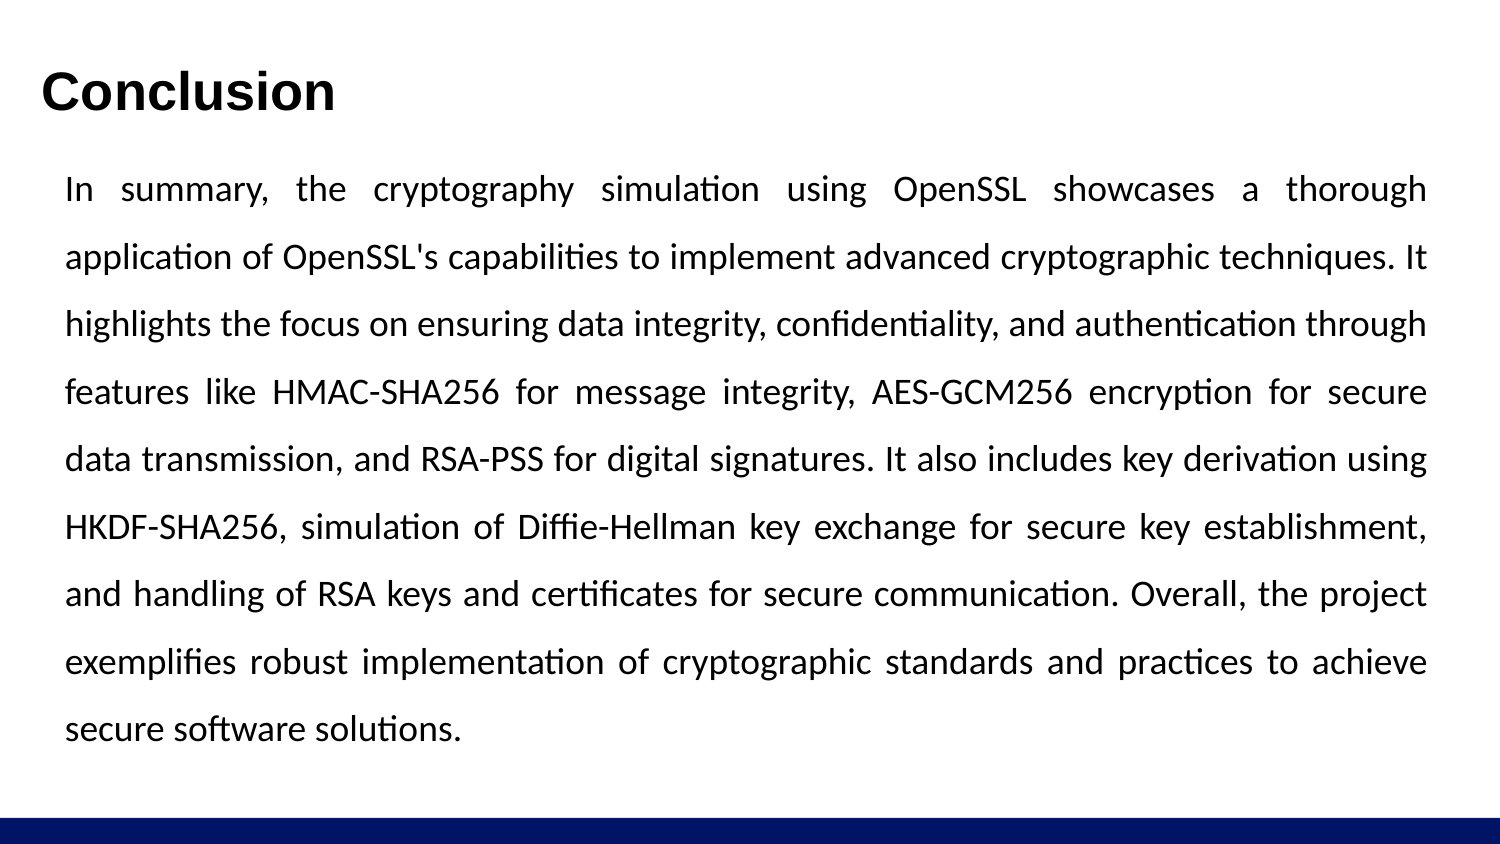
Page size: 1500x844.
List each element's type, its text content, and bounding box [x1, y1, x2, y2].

title Conclusion [39, 54, 340, 198]
picture [0, 817, 1500, 844]
text_box In summary, the cryptography simulation using OpenSSL showcases a thorough application of OpenSSL's capabilities to implement advanced cryptographic techniques. It highlights the focus on ensuring data integrity, confidentiality, and authentication through features like HMAC-SHA256 for message integrity, AES-GCM256 encryption for secure data transmission, and RSA-PSS for digital signatures. It also includes key derivation using HKDF-SHA256, simulation of Diffie-Hellman key exchange for secure key establishment, and handling of RSA keys and certificates for secure communication. Overall, the project exemplifies robust implementation of cryptographic standards and practices to achieve secure software solutions. [49, 134, 1444, 757]
